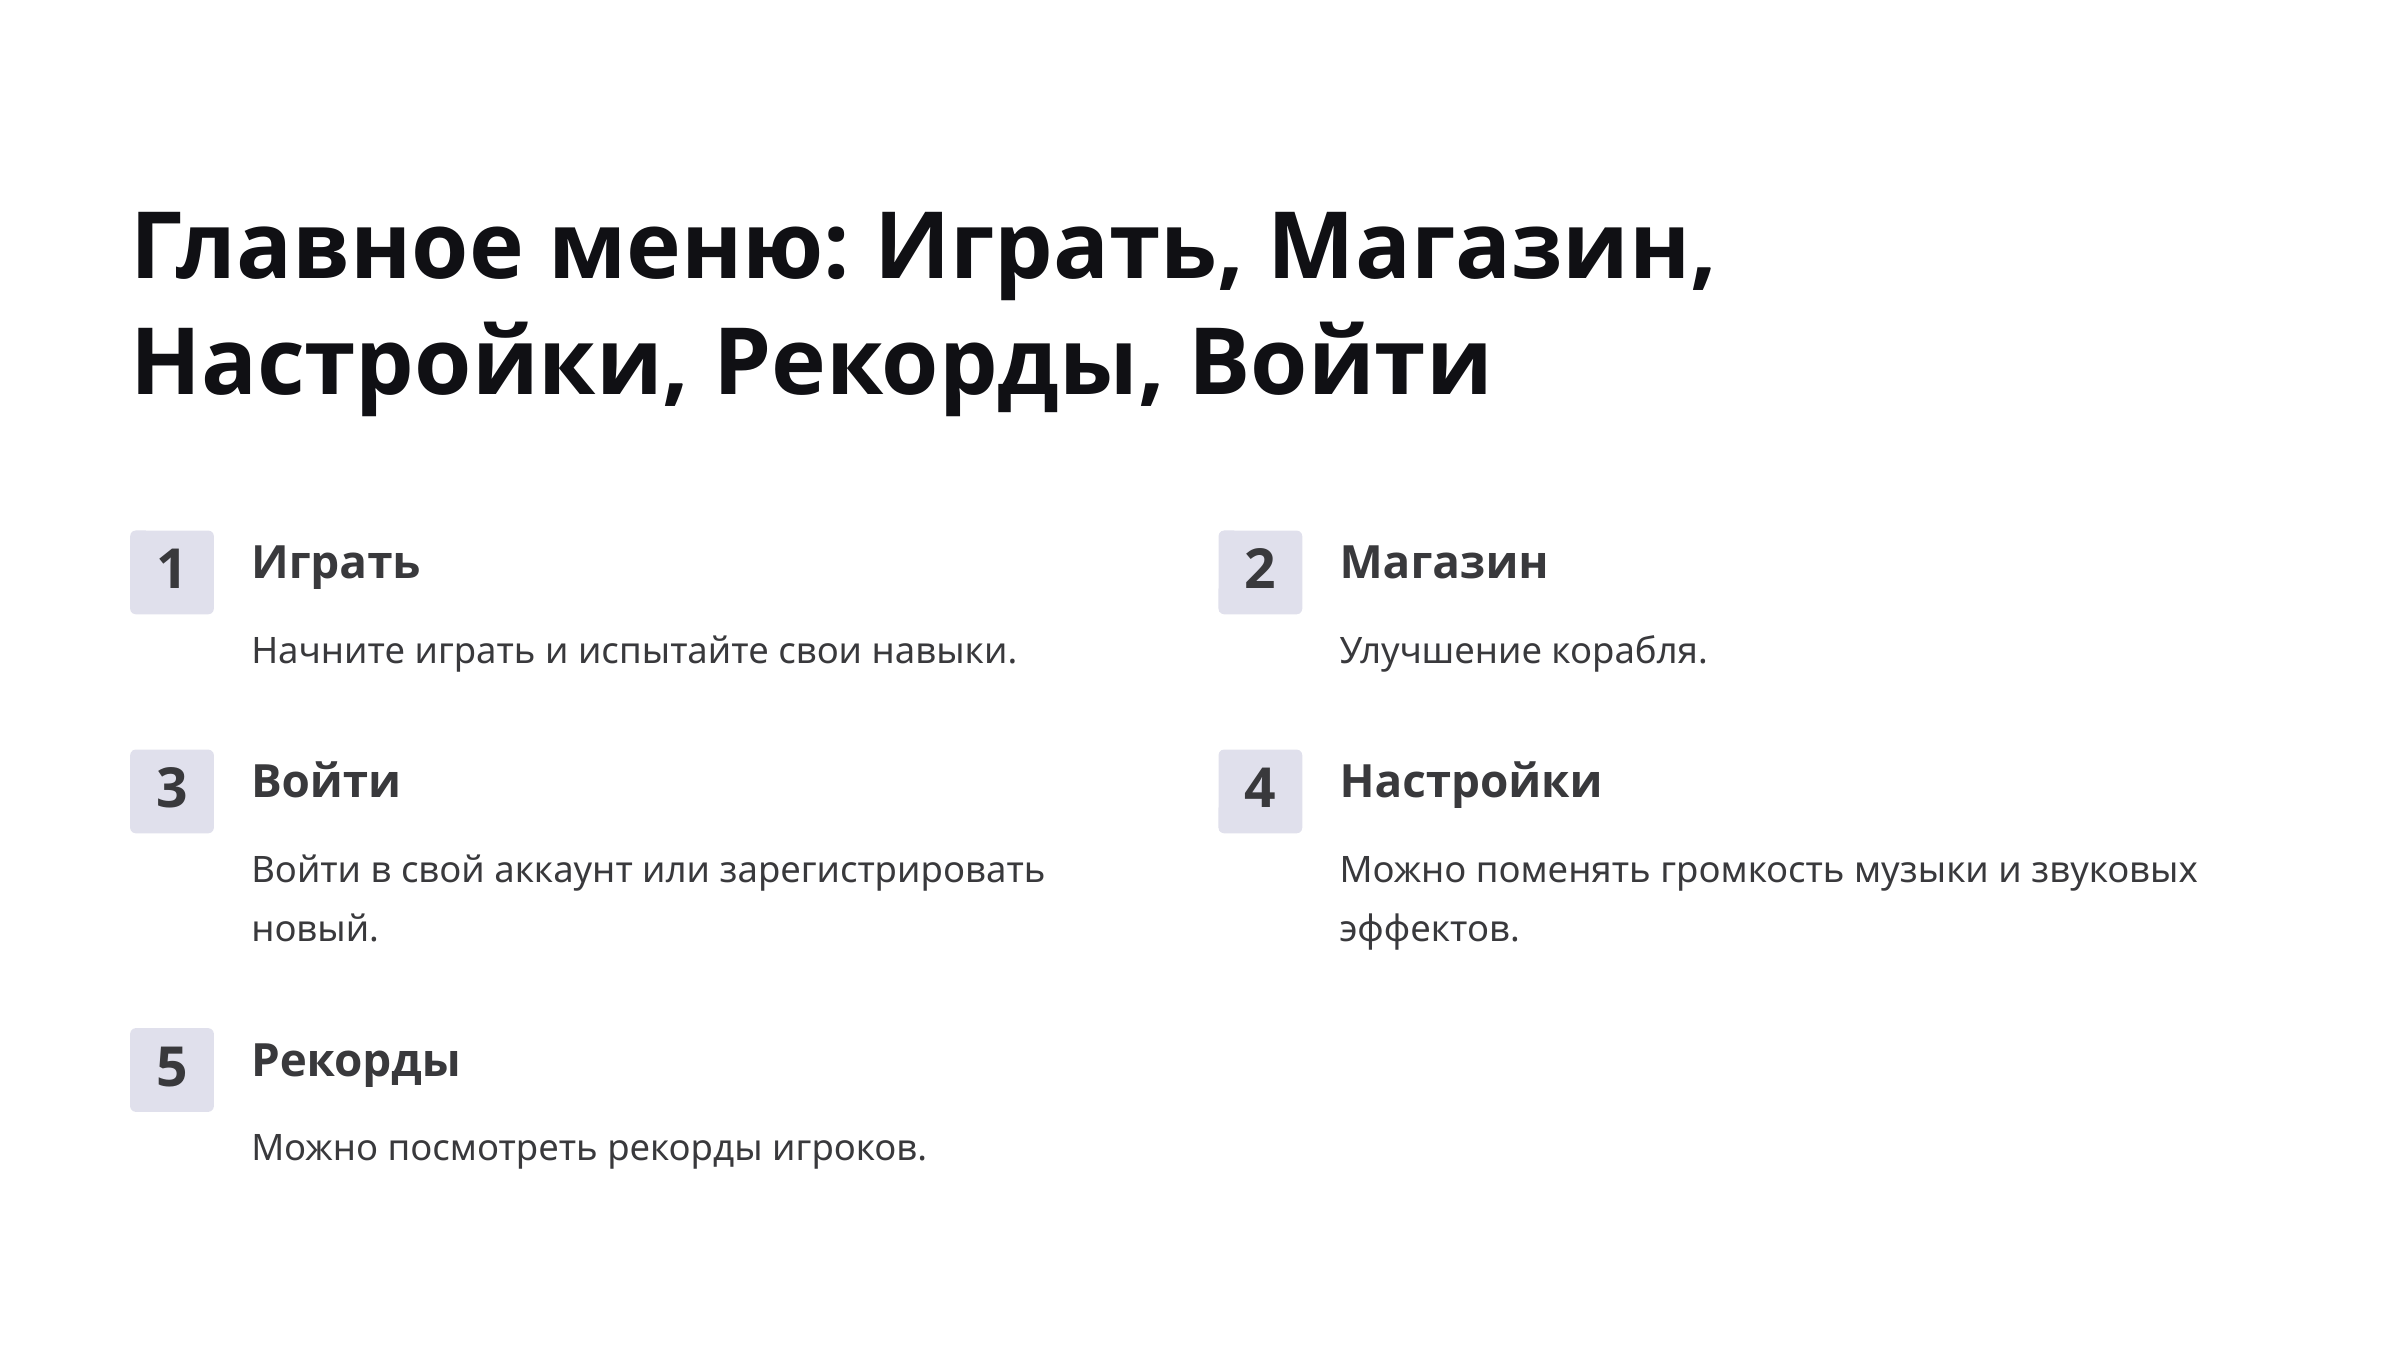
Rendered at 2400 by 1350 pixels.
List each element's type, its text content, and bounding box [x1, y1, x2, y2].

text_box Настройки [1339, 749, 1805, 808]
text_box Можно посмотреть рекорды игроков. [251, 1108, 2270, 1169]
text_box [130, 749, 214, 834]
text_box Начните играть и испытайте свои навыки. [251, 610, 1182, 671]
text_box 4 [1245, 763, 1276, 820]
text_box [1218, 530, 1303, 615]
text_box Магазин [1339, 530, 1805, 589]
text_box [130, 1028, 214, 1112]
text_box 2 [1245, 544, 1275, 601]
text_box Войти в свой аккаунт или зарегистрировать новый. [251, 830, 1182, 950]
text_box Можно поменять громкость музыки и звуковых эффектов. [1339, 830, 2270, 950]
text_box Играть [251, 530, 717, 589]
text_box Главное меню: Играть, Магазин, Настройки, Рекорды, Войти [130, 181, 2270, 415]
text_box [1218, 749, 1303, 834]
text_box Войти [251, 749, 717, 808]
text_box [130, 530, 214, 615]
text_box Улучшение корабля. [1339, 610, 2270, 671]
text_box 1 [161, 544, 183, 601]
text_box 3 [158, 763, 186, 820]
text_box 5 [159, 1042, 185, 1098]
text_box Рекорды [251, 1028, 717, 1087]
